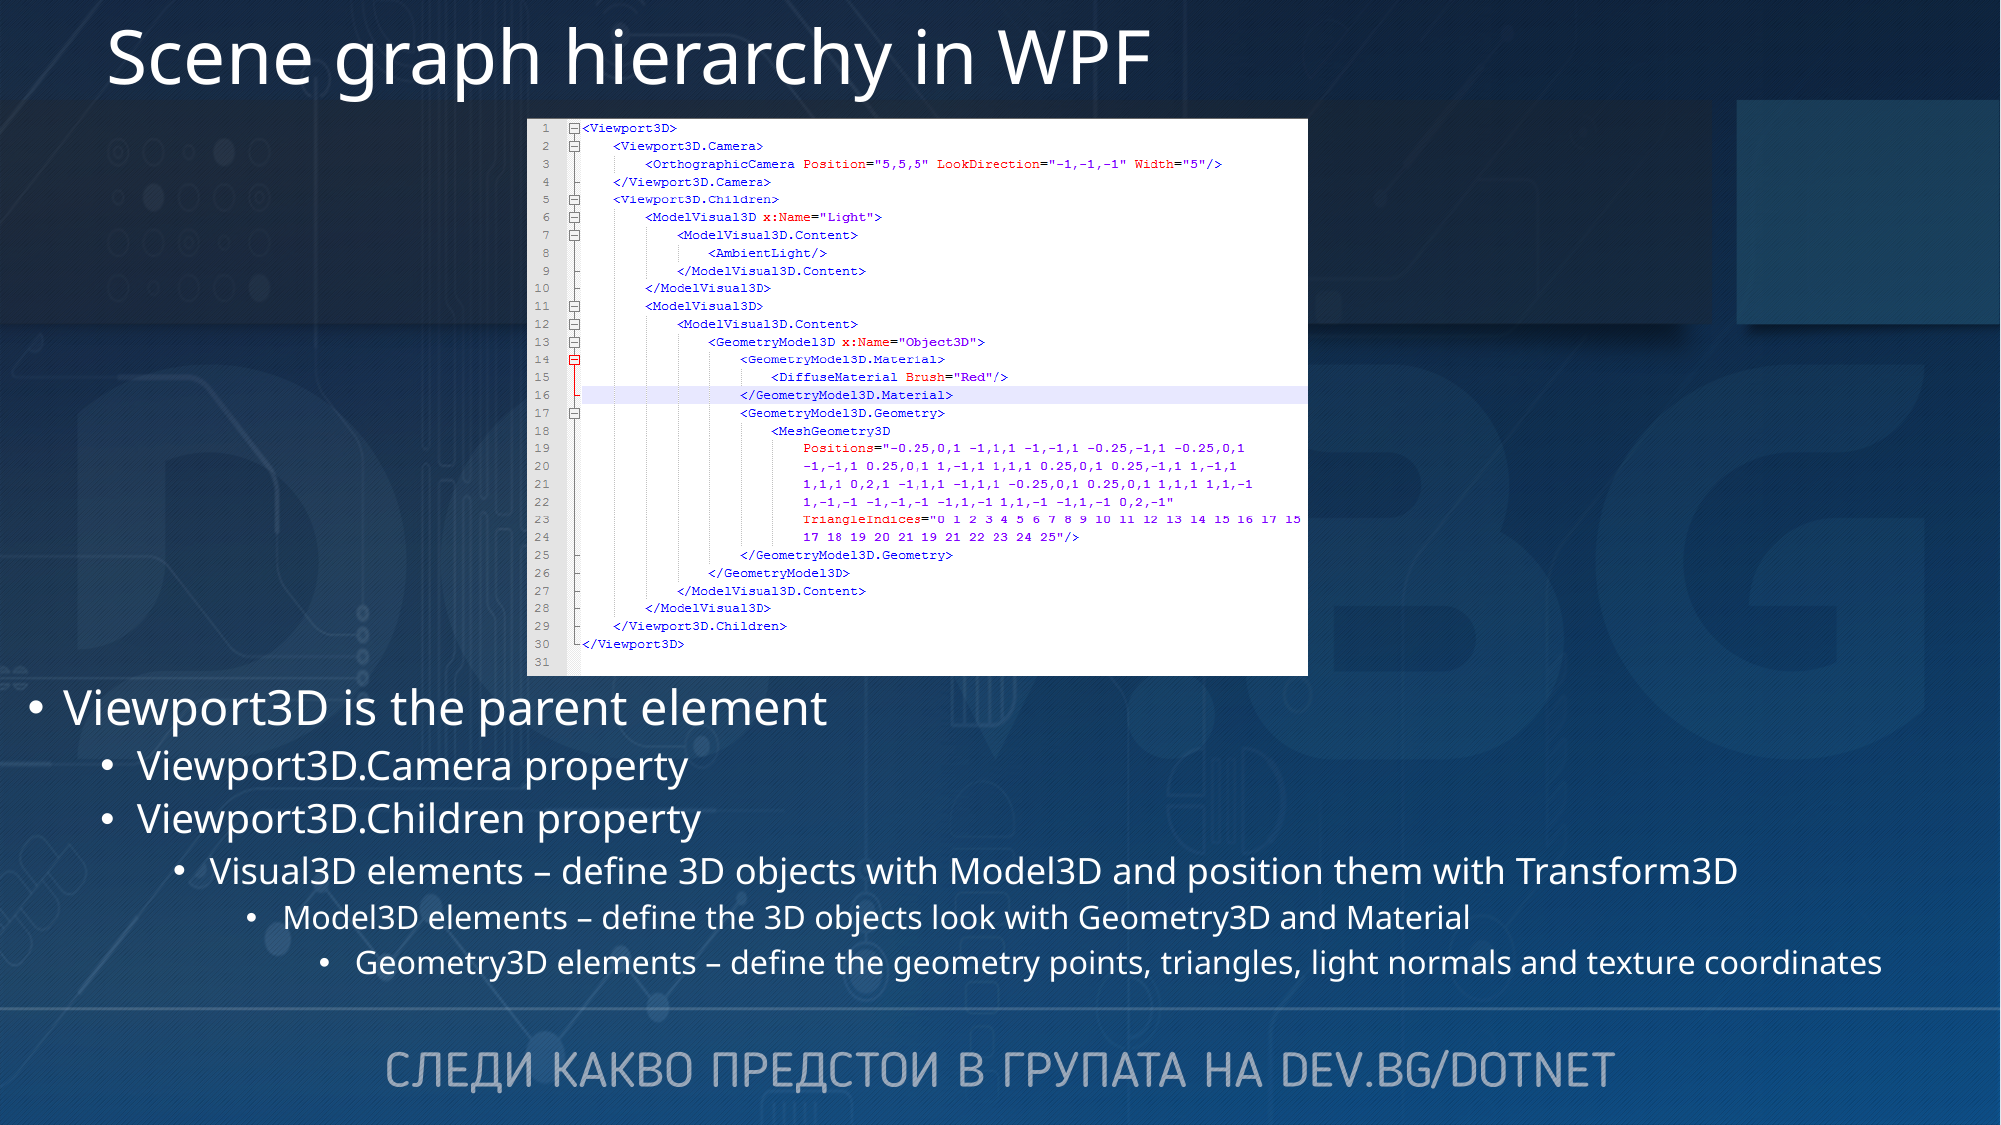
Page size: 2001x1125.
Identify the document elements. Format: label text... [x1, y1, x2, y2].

title Scene graph hierarchy in WPF [91, 0, 1669, 120]
picture [0, 0, 2001, 1125]
list Viewport3D is the parent element Viewport3D.Camera property Viewport3D.Children property Visual3D elements – define 3D objects with Model3D and position them with Transform3D Model3D elements – define the 3D objects look with Geometry3D and Material Geometry3D elements – define the geometry points, triangles, light normals and texture coordinates [12, 675, 1923, 1017]
